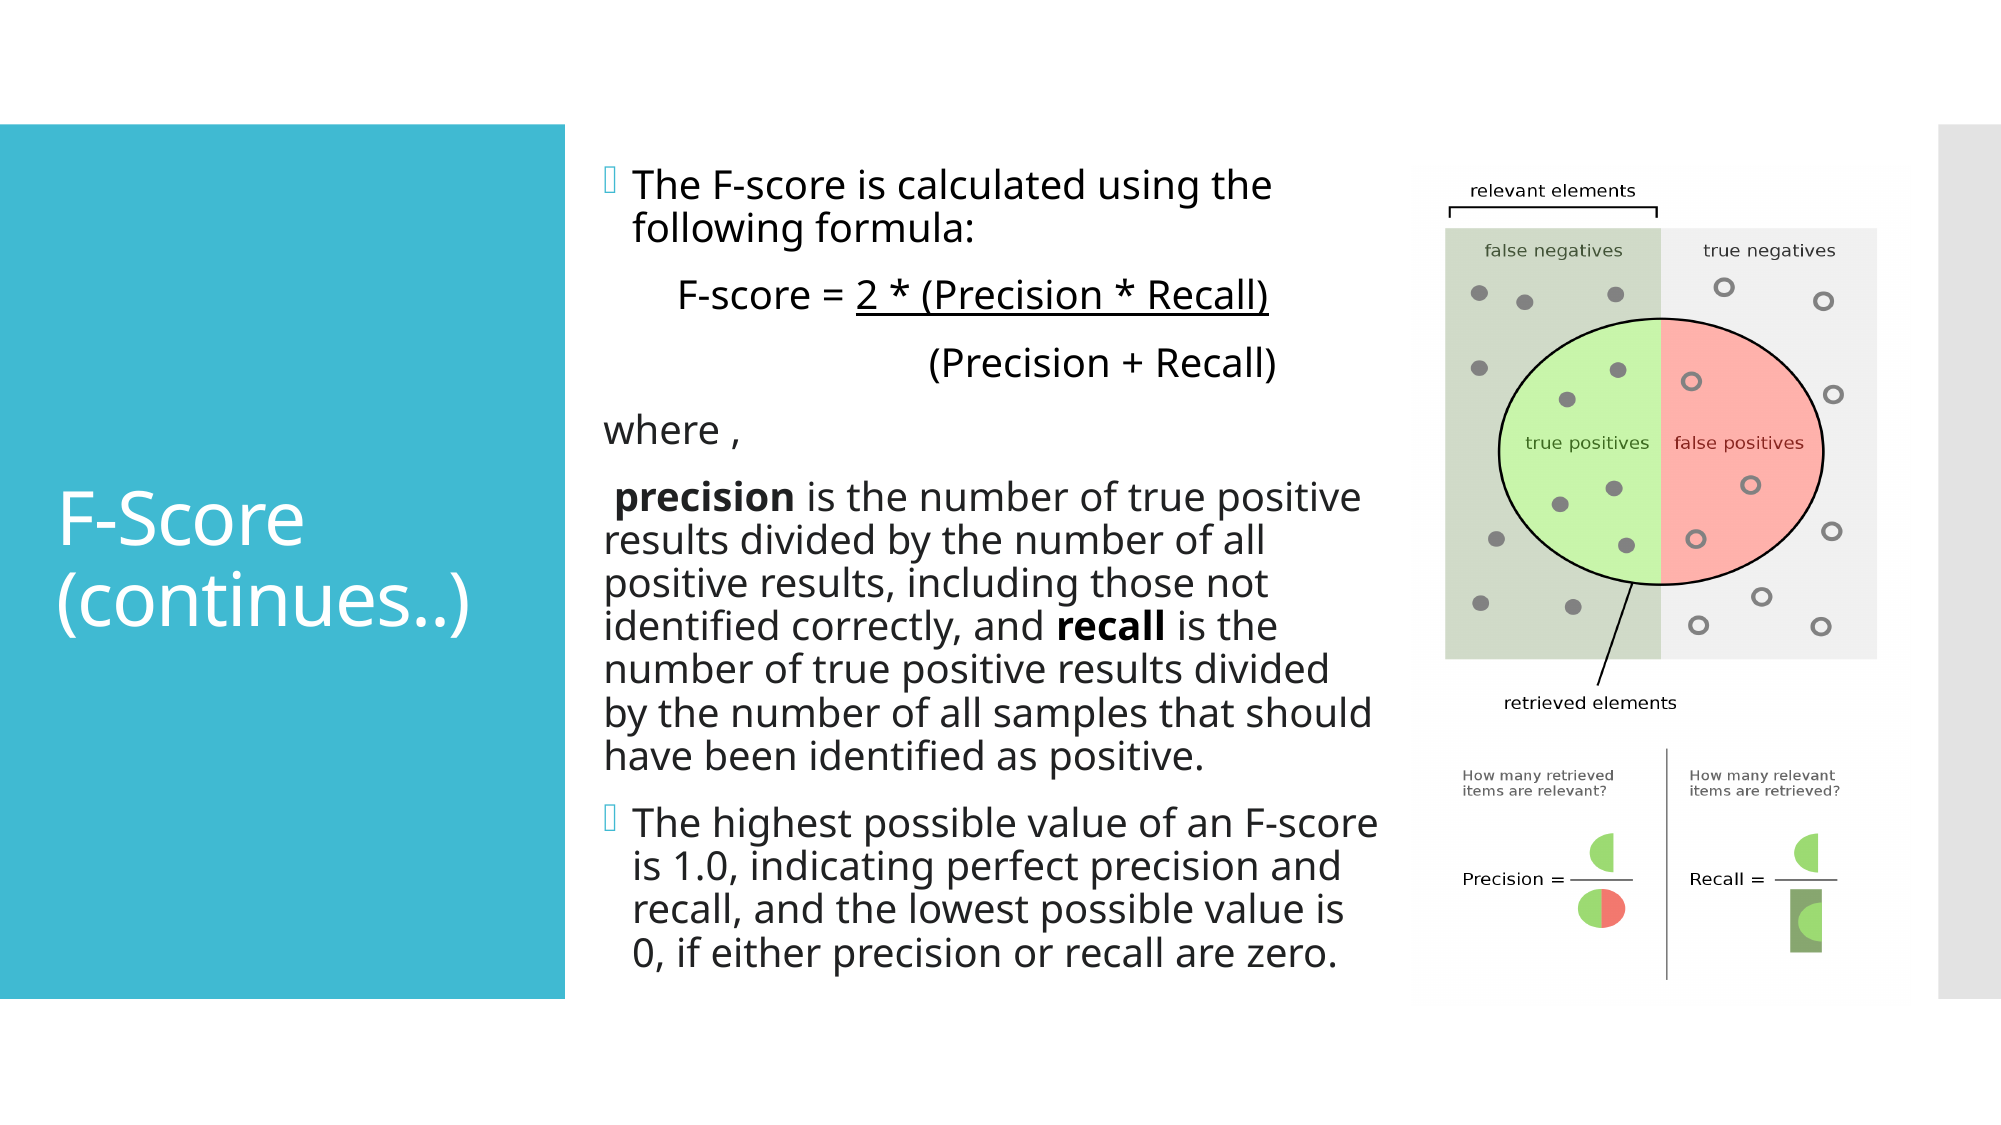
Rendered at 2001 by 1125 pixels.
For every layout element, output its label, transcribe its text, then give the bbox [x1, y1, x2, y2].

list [1411, 165, 1911, 1006]
list The F-score is calculated using the following formula: F-score = 2 * (Precision * Recall) (Precision + Recall) where , precision is the number of true positive results divided by the number of all positive results, including those not identified correctly, and recall is the number of true positive results divided by the number of all samples that should have been identified as positive. The highest possible value of an F-score is 1.0, indicating perfect precision and recall, and the lowest possible value is 0, if either precision or recall are zero. [588, 135, 1400, 1006]
title F-Score (continues..) [41, 184, 525, 940]
